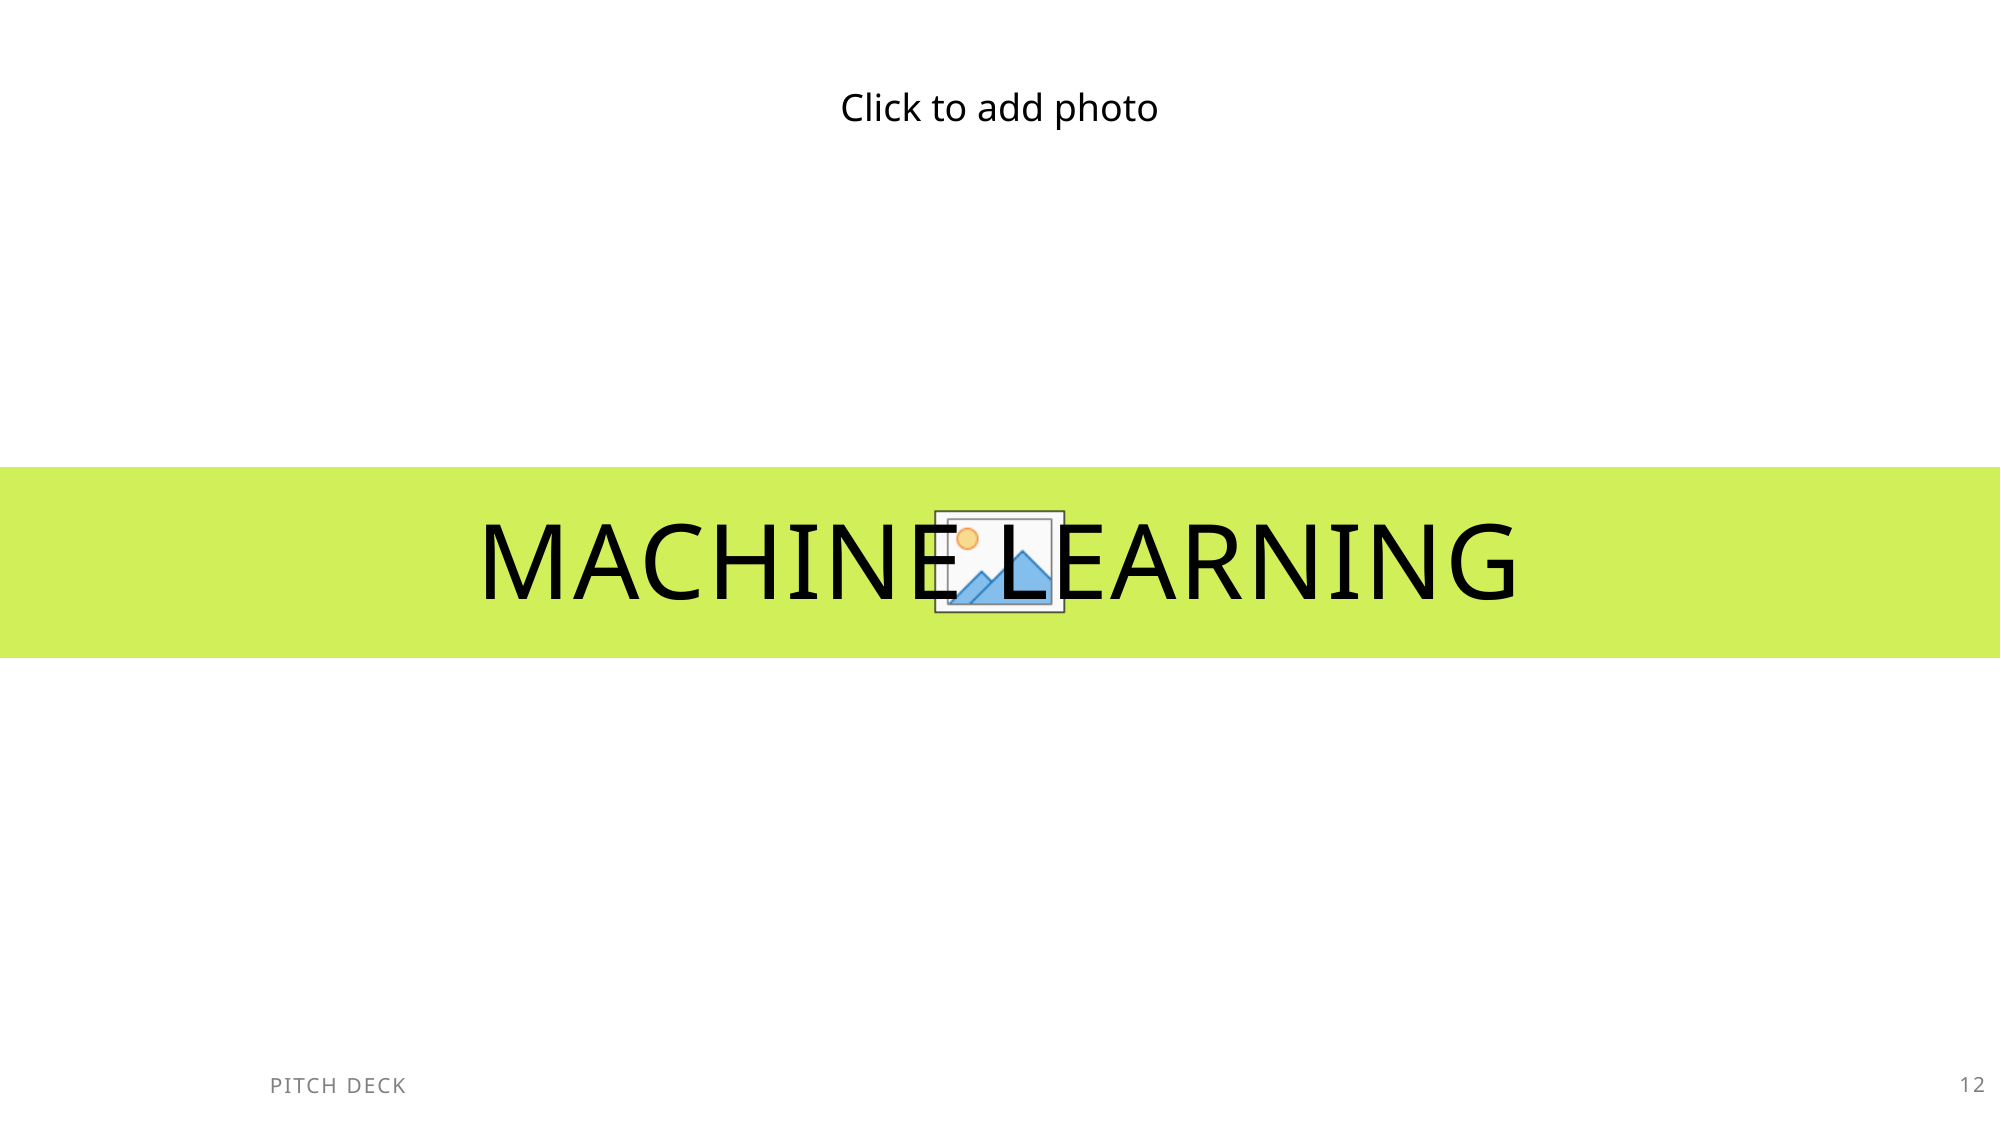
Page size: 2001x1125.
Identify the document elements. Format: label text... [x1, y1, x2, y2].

footer PITCH DECK [0, 1068, 675, 1103]
slide_number 12 [1550, 1068, 2000, 1103]
picture [76, 76, 1924, 1049]
